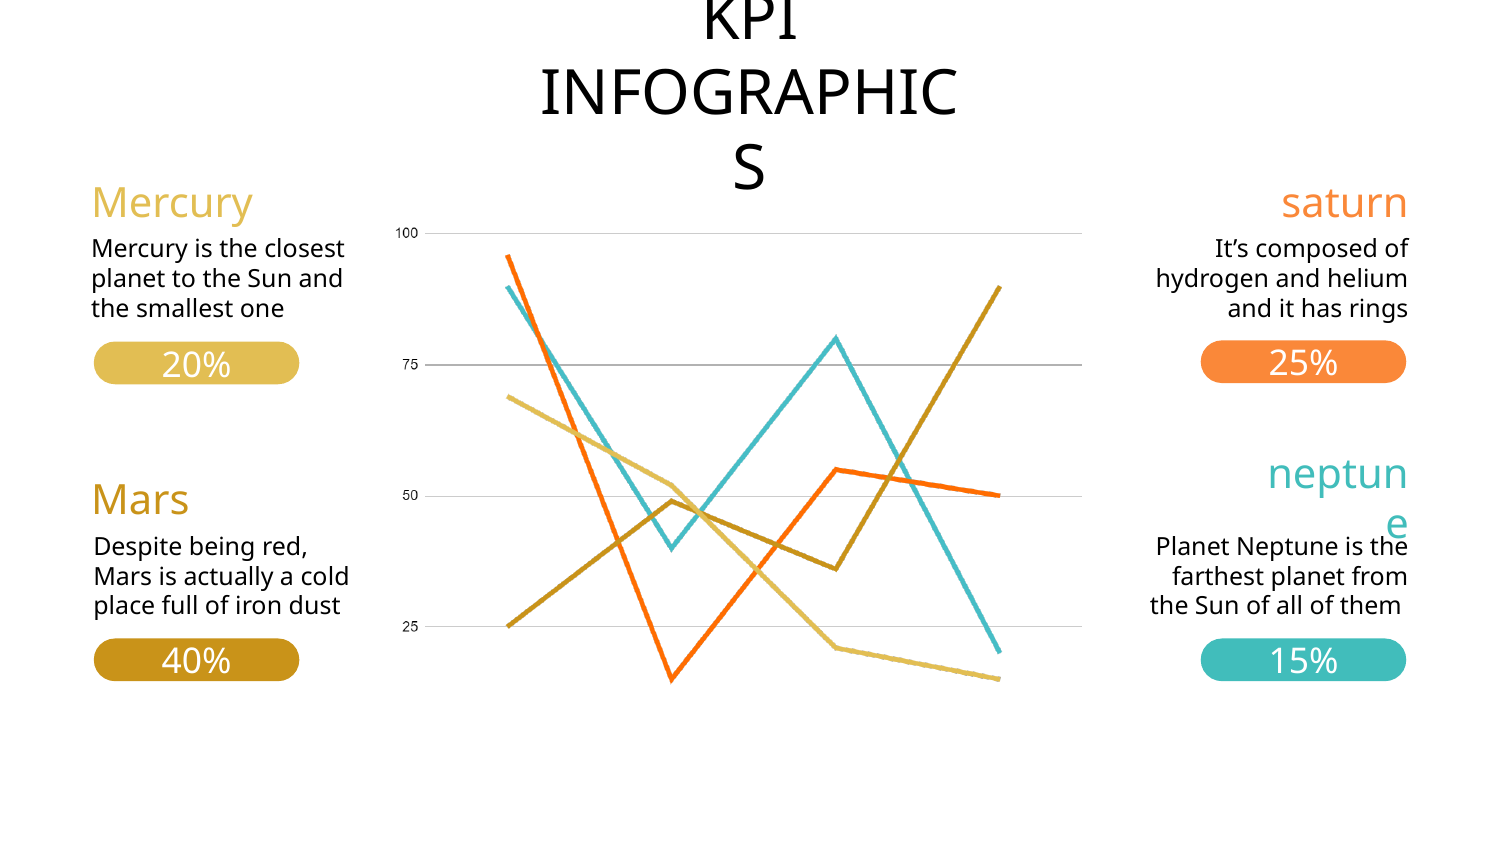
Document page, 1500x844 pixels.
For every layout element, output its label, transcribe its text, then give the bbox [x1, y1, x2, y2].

title KPI INFOGRAPHICS [510, 59, 990, 121]
text_box 25% [1200, 340, 1407, 384]
picture [388, 195, 1136, 743]
text_box 15% [1200, 638, 1407, 682]
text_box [1131, 166, 1425, 322]
text_box 40% [93, 638, 300, 682]
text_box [1141, 463, 1425, 619]
text_box 20% [93, 341, 300, 385]
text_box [75, 166, 368, 322]
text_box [75, 463, 371, 619]
